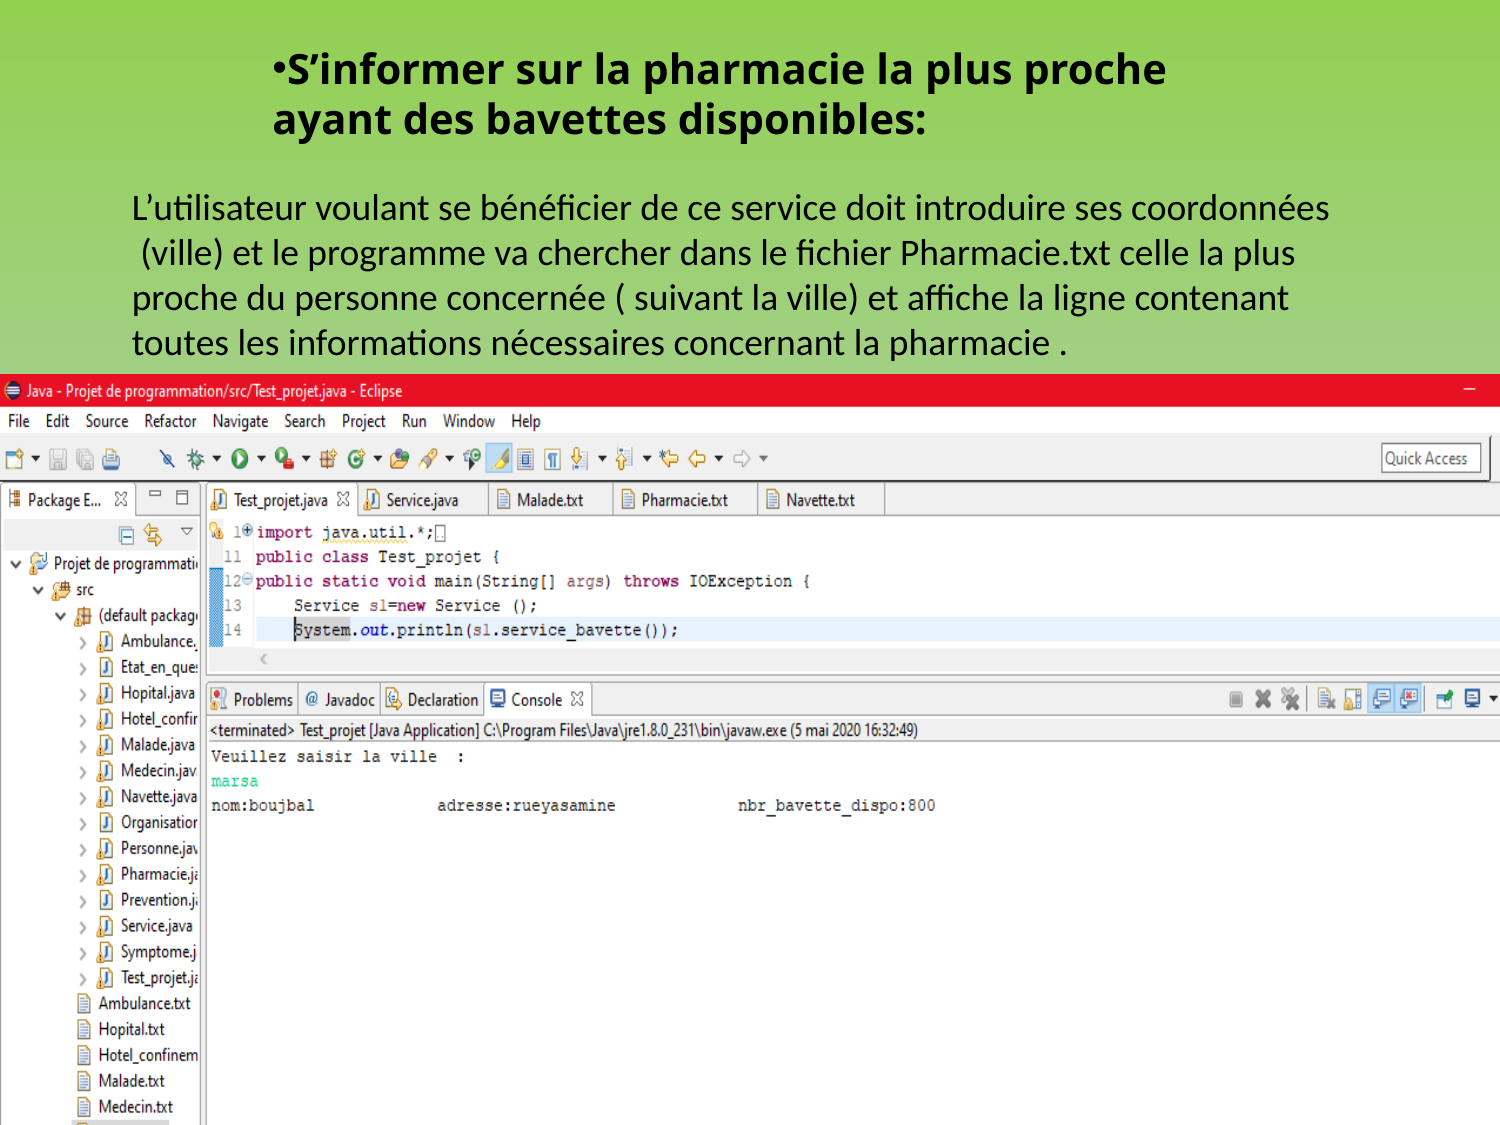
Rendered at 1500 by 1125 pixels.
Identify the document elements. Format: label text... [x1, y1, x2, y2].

text_box S’informer sur la pharmacie la plus proche ayant des bavettes disponibles: [257, 35, 1196, 150]
text_box L’utilisateur voulant se bénéficier de ce service doit introduire ses coordonnées (ville) et le programme va chercher dans le fichier Pharmacie.txt celle la plus proche du personne concernée ( suivant la ville) et affiche la ligne contenant toutes les informations nécessaires concernant la pharmacie . [117, 175, 1348, 371]
picture [0, 374, 1500, 1125]
